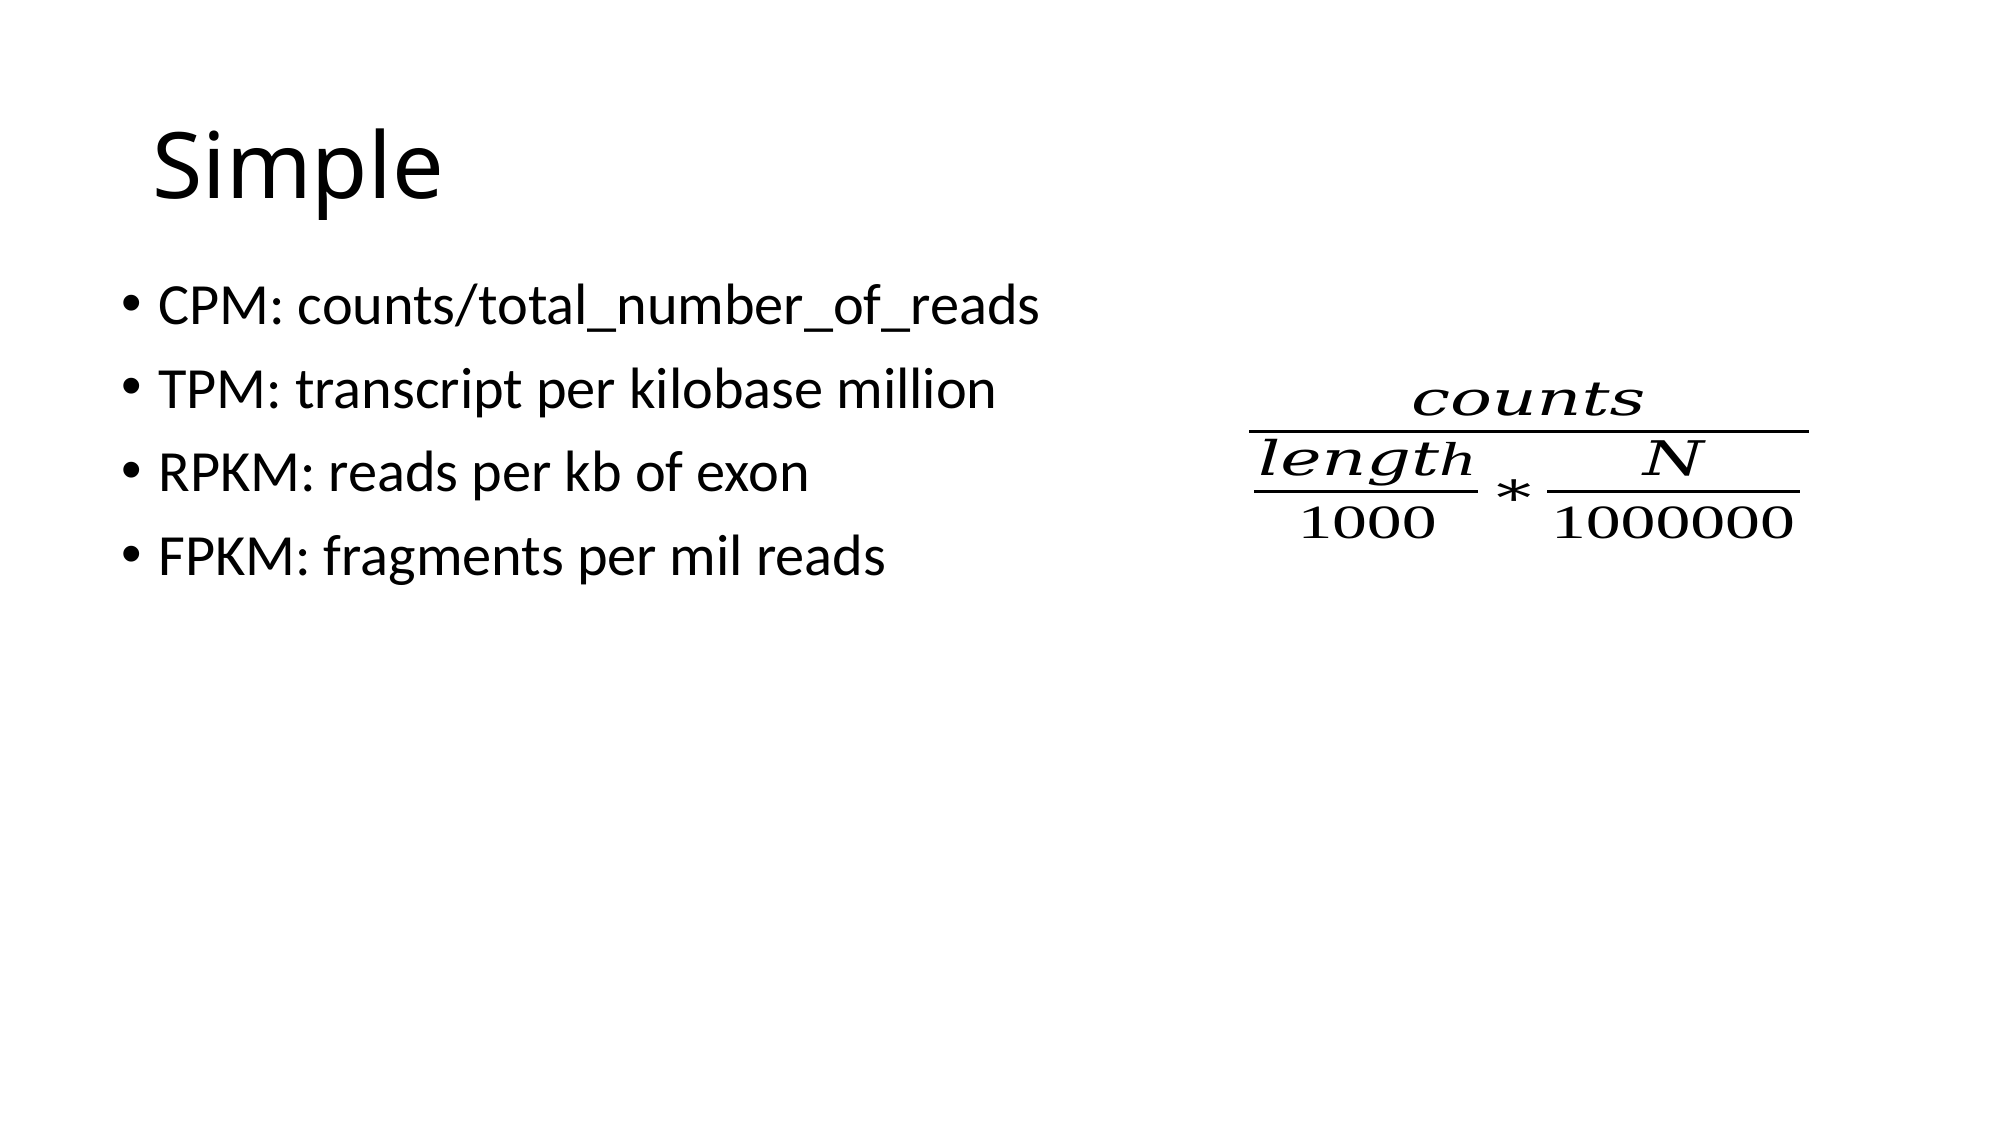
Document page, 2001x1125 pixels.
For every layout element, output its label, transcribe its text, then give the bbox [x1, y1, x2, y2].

list CPM: counts/total_number_of_reads TPM: transcript per kilobase million RPKM: reads per kb of exon FPKM: fragments per mil reads [106, 266, 1092, 791]
title Simple [137, 59, 1863, 278]
